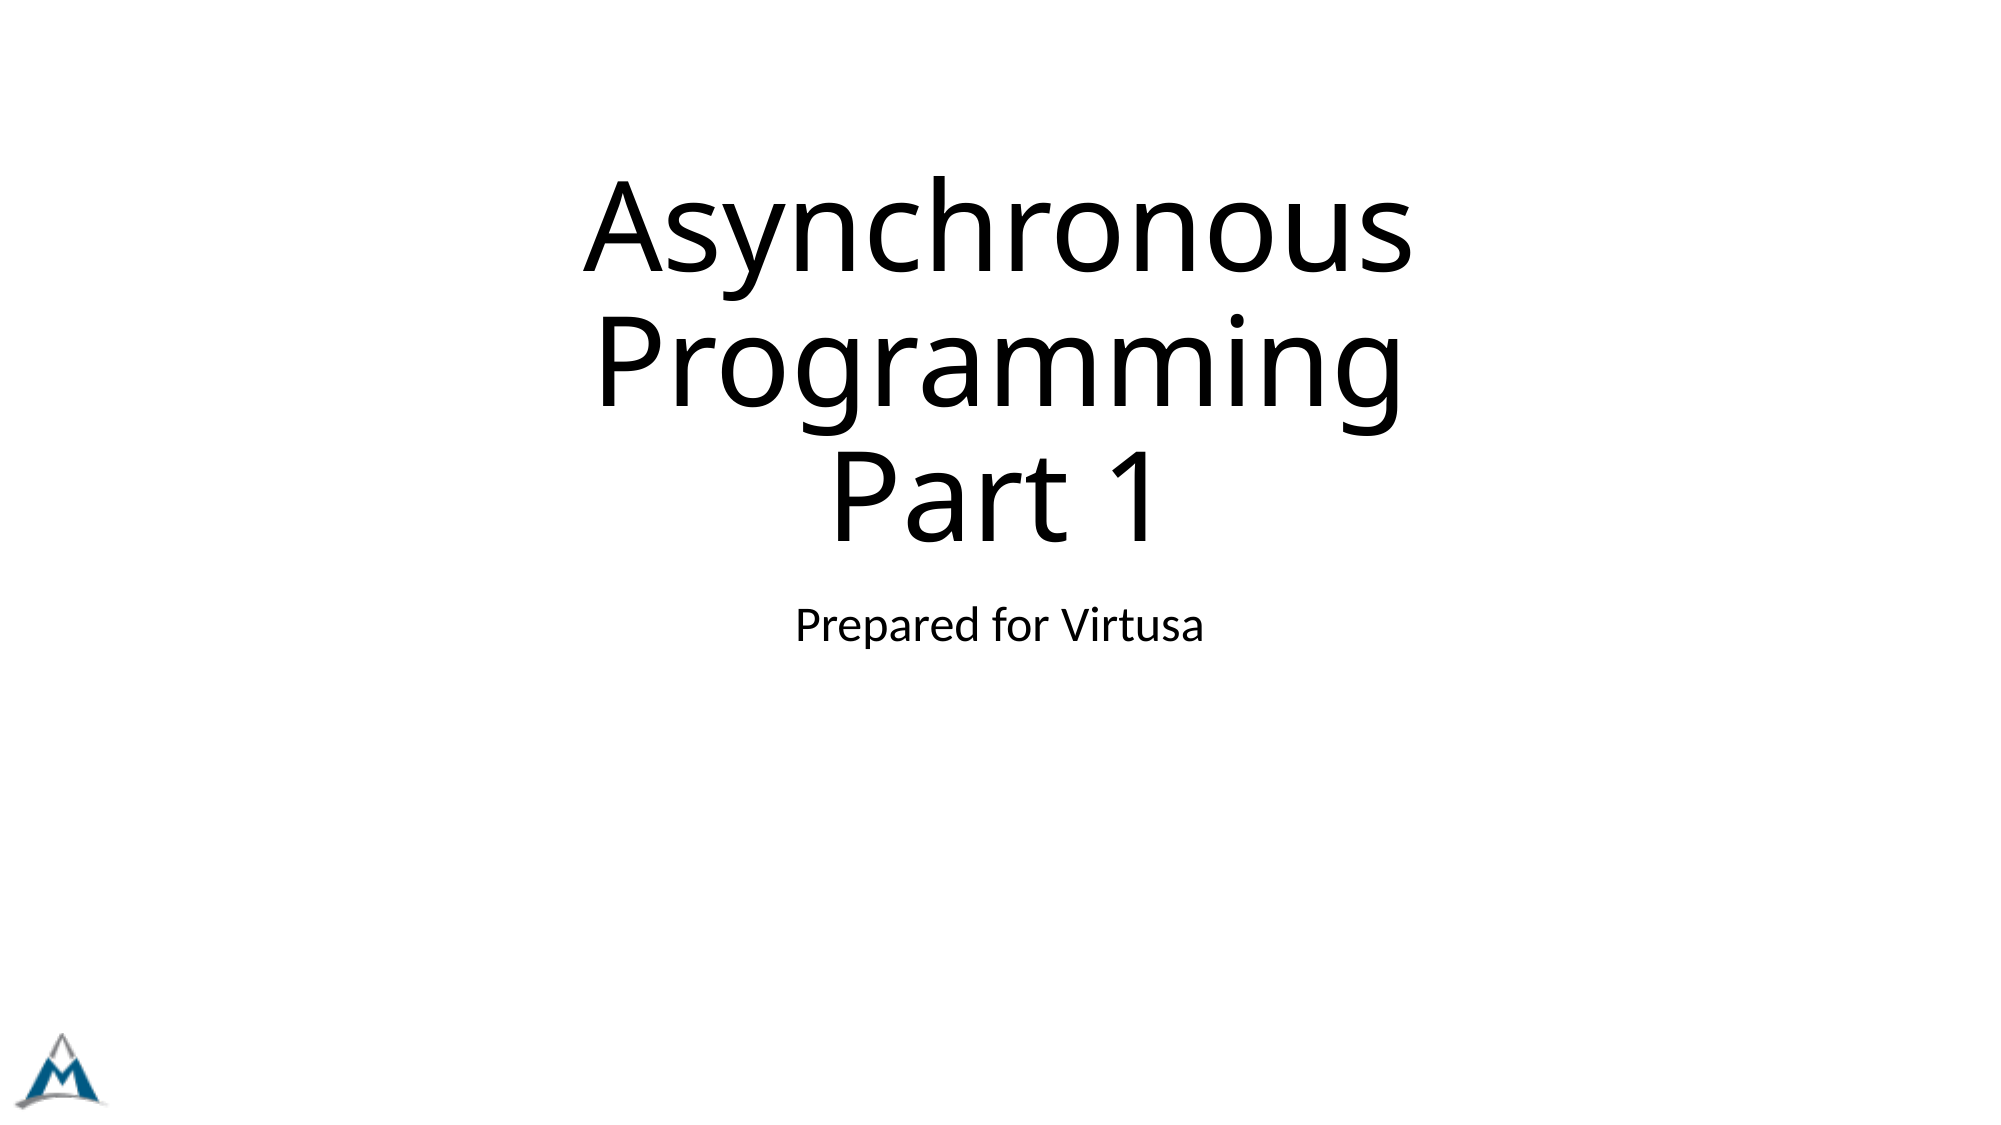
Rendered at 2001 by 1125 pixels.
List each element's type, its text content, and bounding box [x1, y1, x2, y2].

title Asynchronous Programming Part 1 [249, 184, 1750, 576]
picture [12, 1033, 112, 1112]
subtitle Prepared for Virtusa [249, 590, 1750, 863]
